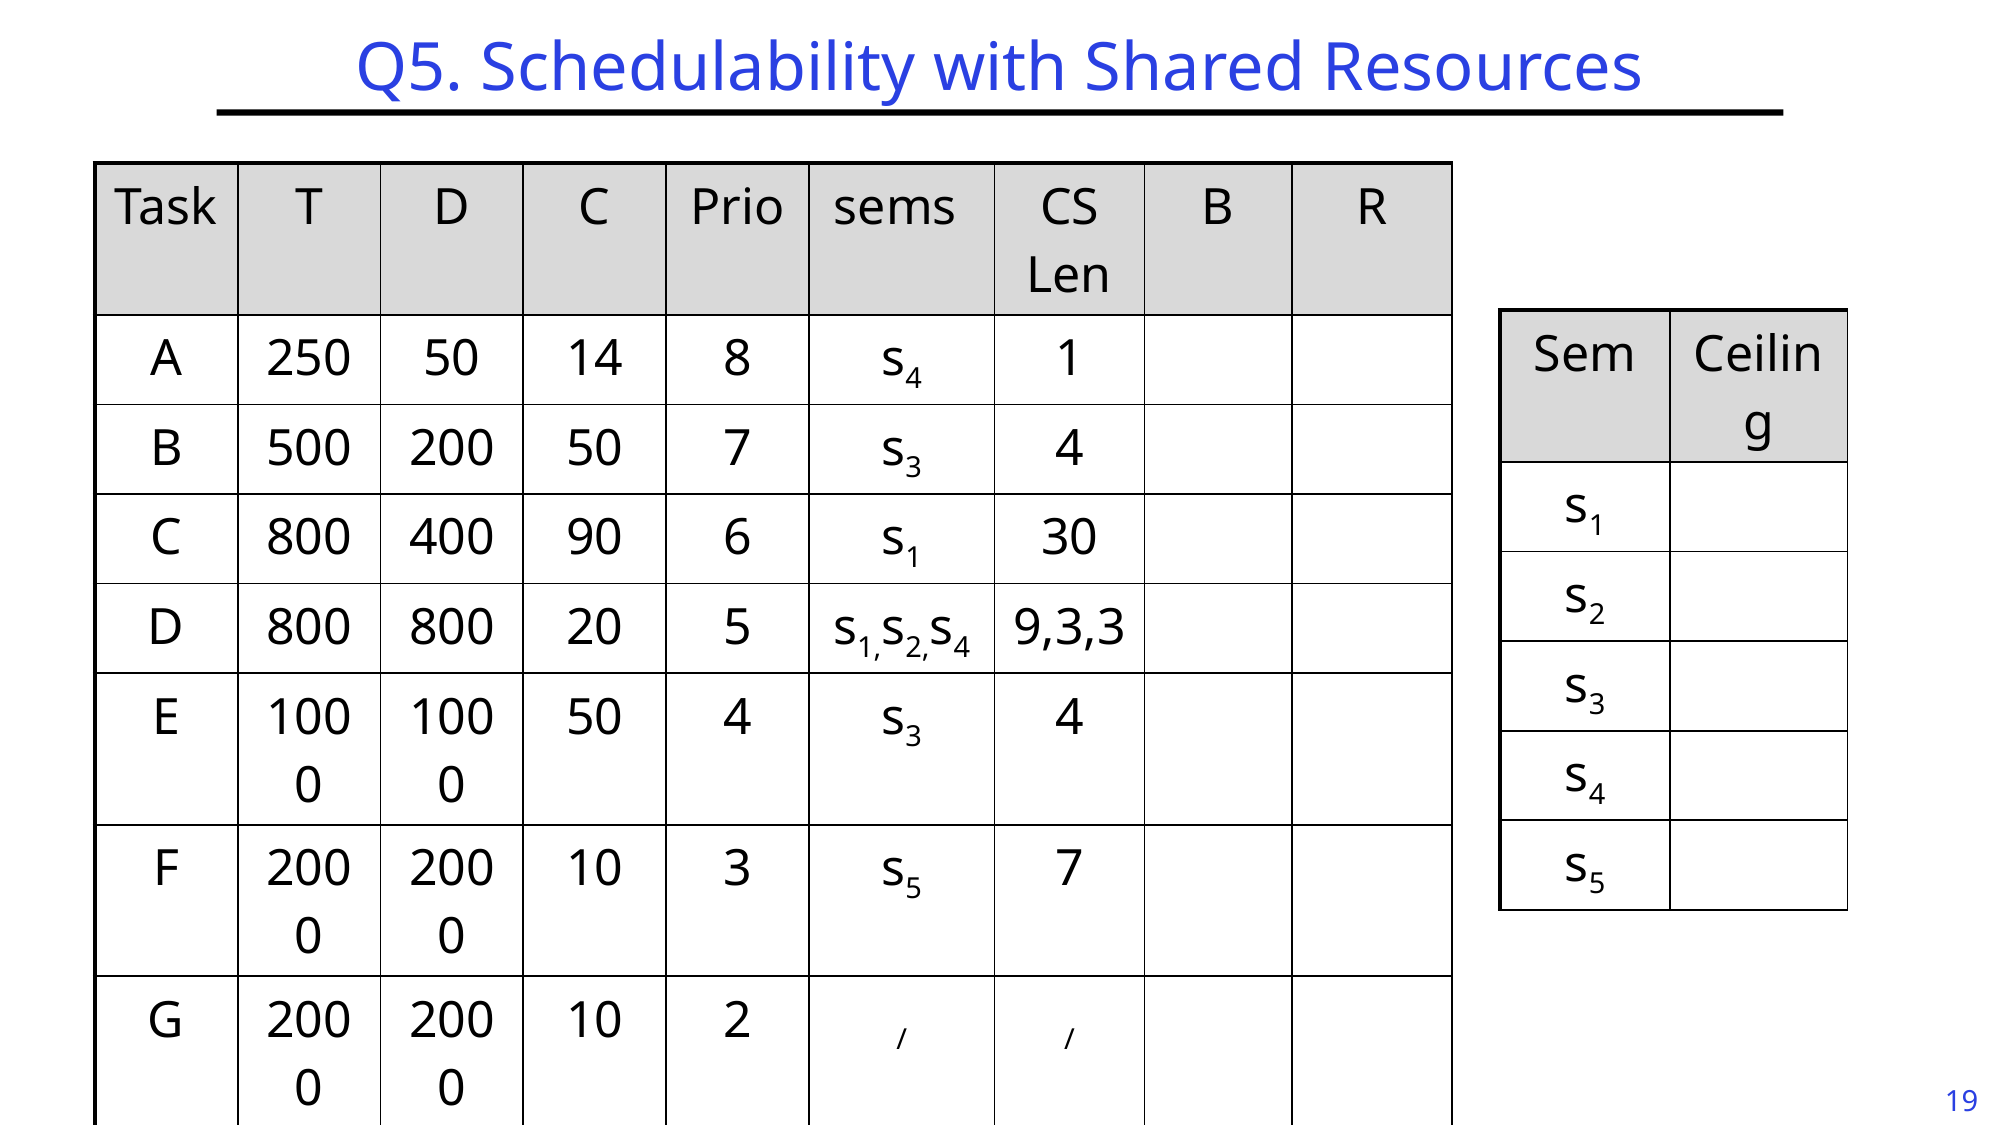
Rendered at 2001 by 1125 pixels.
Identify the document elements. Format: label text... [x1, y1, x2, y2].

table_cell [1293, 977, 1451, 1125]
table_cell 50 [524, 405, 665, 493]
table_cell 30 [995, 495, 1144, 583]
table_cell [1293, 495, 1451, 583]
table_cell s5 [1502, 821, 1669, 909]
table_cell [1293, 316, 1451, 404]
table_cell 4 [995, 674, 1144, 824]
table_cell G [97, 977, 237, 1125]
table_cell 10 [524, 977, 665, 1125]
table_header CS Len [995, 165, 1144, 314]
table_header sems [810, 165, 994, 314]
table_cell 4 [995, 405, 1144, 493]
table_header Sem [1502, 312, 1669, 461]
table_cell [1145, 316, 1291, 404]
table_cell 800 [381, 584, 522, 672]
table_cell 400 [381, 495, 522, 583]
table_cell [1671, 732, 1847, 819]
table_cell 1000 [239, 674, 380, 824]
table_header Prio [667, 165, 808, 314]
table_header Ceiling [1671, 312, 1847, 461]
table_cell 6 [667, 495, 808, 583]
table_cell 4 [667, 674, 808, 824]
table_cell [1145, 584, 1291, 672]
table_cell 250 [239, 316, 380, 404]
table_cell 3 [667, 826, 808, 975]
table_cell B [97, 405, 237, 493]
table_cell [1145, 674, 1291, 824]
table_cell [1145, 495, 1291, 583]
table_cell 14 [524, 316, 665, 404]
table_header Task [97, 165, 237, 314]
table_cell 800 [239, 495, 380, 583]
table_cell E [97, 674, 237, 824]
title Q5. Schedulability with Shared Resources [216, 24, 1784, 113]
table_cell s1 [810, 495, 994, 583]
table_cell 2 [667, 977, 808, 1125]
table_cell [1671, 552, 1847, 640]
table_cell 1 [995, 316, 1144, 404]
table_cell C [97, 495, 237, 583]
table_header R [1293, 165, 1451, 314]
table_cell 7 [667, 405, 808, 493]
table_cell 2000 [239, 826, 380, 975]
table_cell 50 [381, 316, 522, 404]
table_cell [1293, 584, 1451, 672]
table_cell 2000 [381, 977, 522, 1125]
table_cell [1671, 463, 1847, 551]
table_cell s4 [1502, 732, 1669, 819]
table_cell 5 [667, 584, 808, 672]
table_cell s1 [1502, 463, 1669, 551]
table_cell [1145, 405, 1291, 493]
table_cell [1671, 821, 1847, 909]
table_header C [524, 165, 665, 314]
table_cell [1145, 826, 1291, 975]
table_cell / [995, 977, 1144, 1125]
table_cell 500 [239, 405, 380, 493]
table_cell 800 [239, 584, 380, 672]
table_cell [1293, 405, 1451, 493]
table_header T [239, 165, 380, 314]
table_cell s5 [810, 826, 994, 975]
table_cell 1000 [381, 674, 522, 824]
table_header B [1145, 165, 1291, 314]
table_cell [1293, 826, 1451, 975]
table_cell 8 [667, 316, 808, 404]
table_cell 7 [995, 826, 1144, 975]
table_cell [1145, 977, 1291, 1125]
table_cell s2 [1502, 552, 1669, 640]
table_header D [381, 165, 522, 314]
table_cell [1293, 674, 1451, 824]
table_cell 2000 [381, 826, 522, 975]
table_cell / [810, 977, 994, 1125]
table_cell F [97, 826, 237, 975]
table_cell 9,3,3 [995, 584, 1144, 672]
table_cell 2000 [239, 977, 380, 1125]
table_cell 90 [524, 495, 665, 583]
table_cell 50 [524, 674, 665, 824]
table_cell [1671, 642, 1847, 730]
table_cell D [97, 584, 237, 672]
table_cell A [97, 316, 237, 404]
table_cell 20 [524, 584, 665, 672]
table_cell s1,s2,s4 [810, 584, 994, 672]
table_cell s3 [1502, 642, 1669, 730]
table_cell s3 [810, 674, 994, 824]
table_cell s3 [810, 405, 994, 493]
table_cell 200 [381, 405, 522, 493]
table_cell s4 [810, 316, 994, 404]
table_cell 10 [524, 826, 665, 975]
